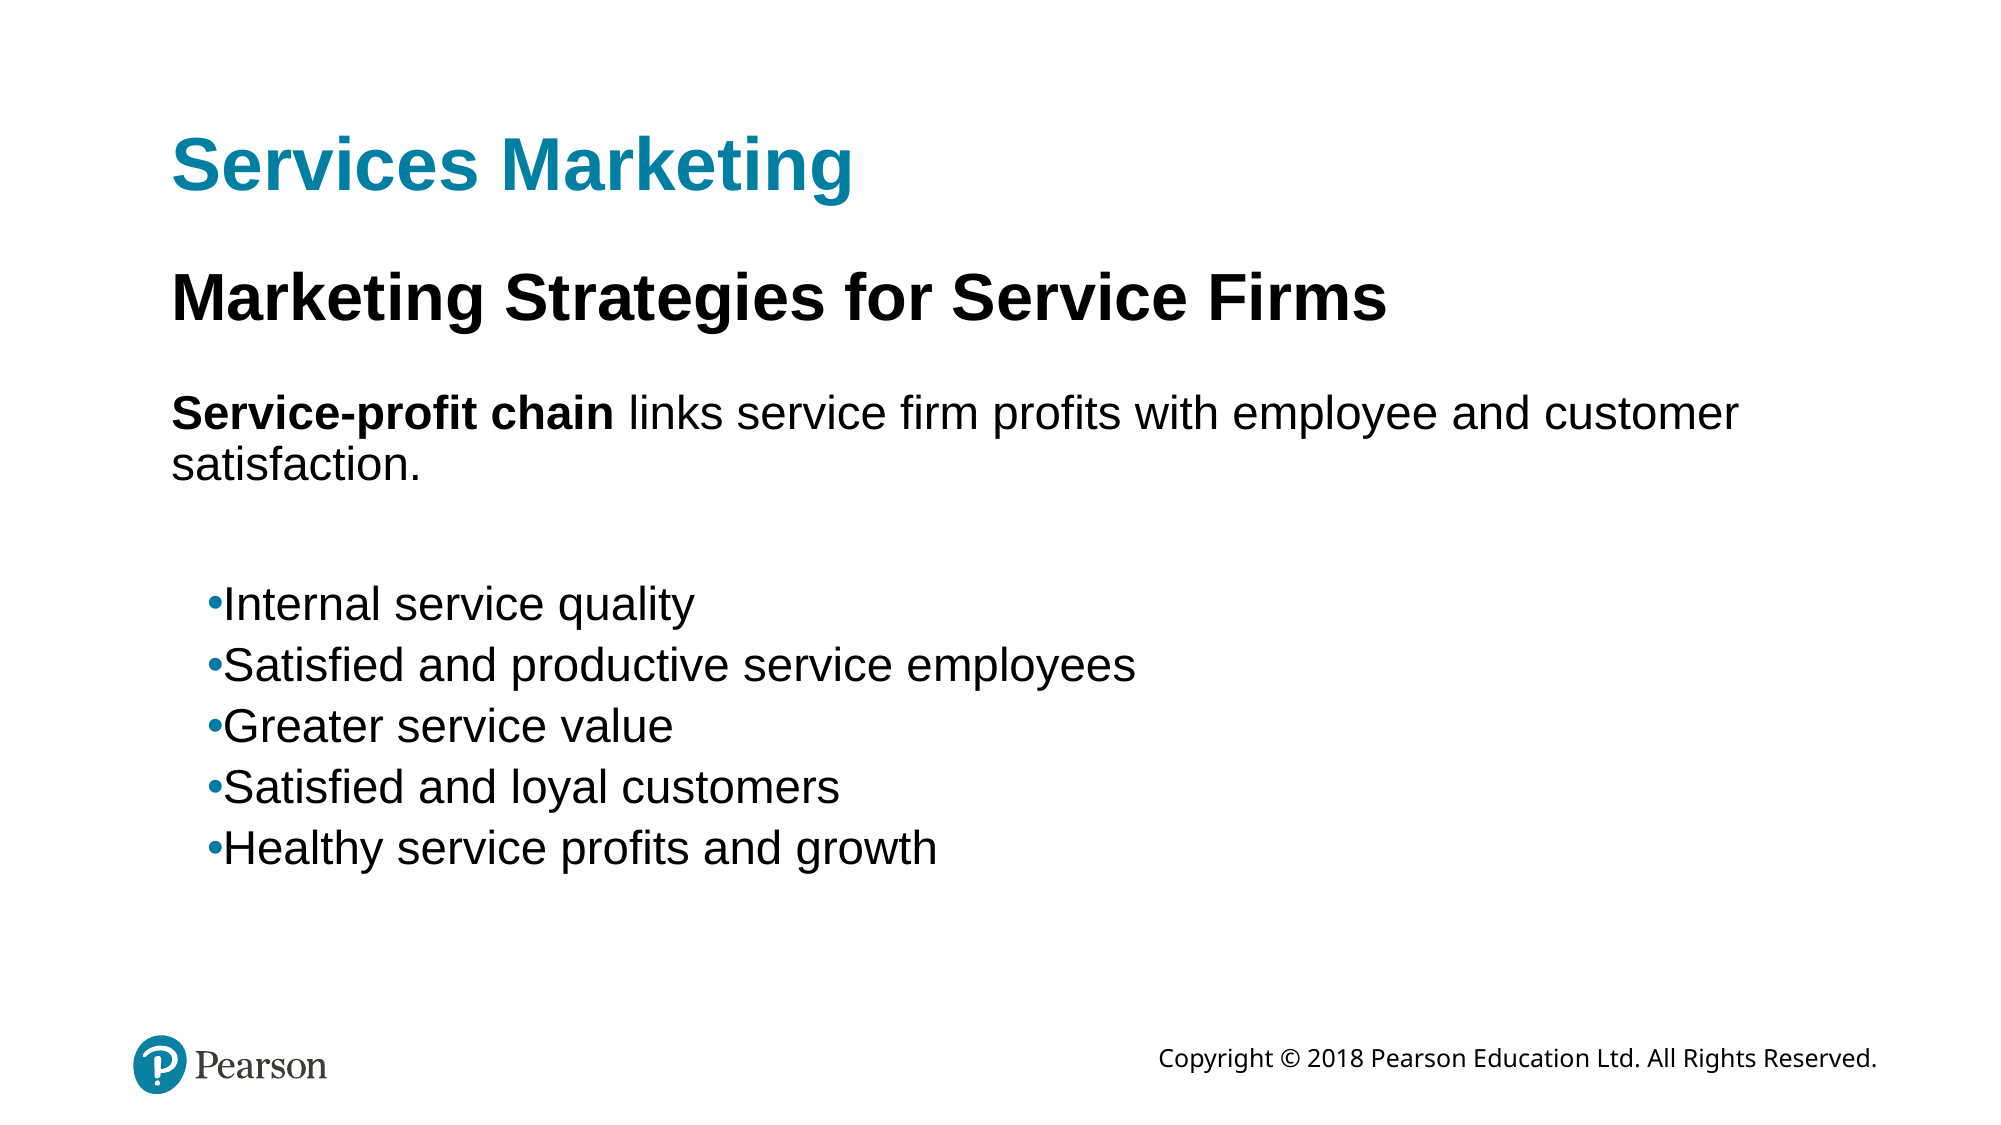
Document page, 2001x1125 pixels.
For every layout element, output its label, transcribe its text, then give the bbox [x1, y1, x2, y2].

list Marketing Strategies for Service Firms [156, 254, 1555, 355]
list Service-profit chain links service firm profits with employee and customer satisfaction. Internal service quality Satisfied and productive service employees Greater service value Satisfied and loyal customers Healthy service profits and growth [156, 380, 1875, 884]
title Services Marketing [156, 104, 1768, 229]
